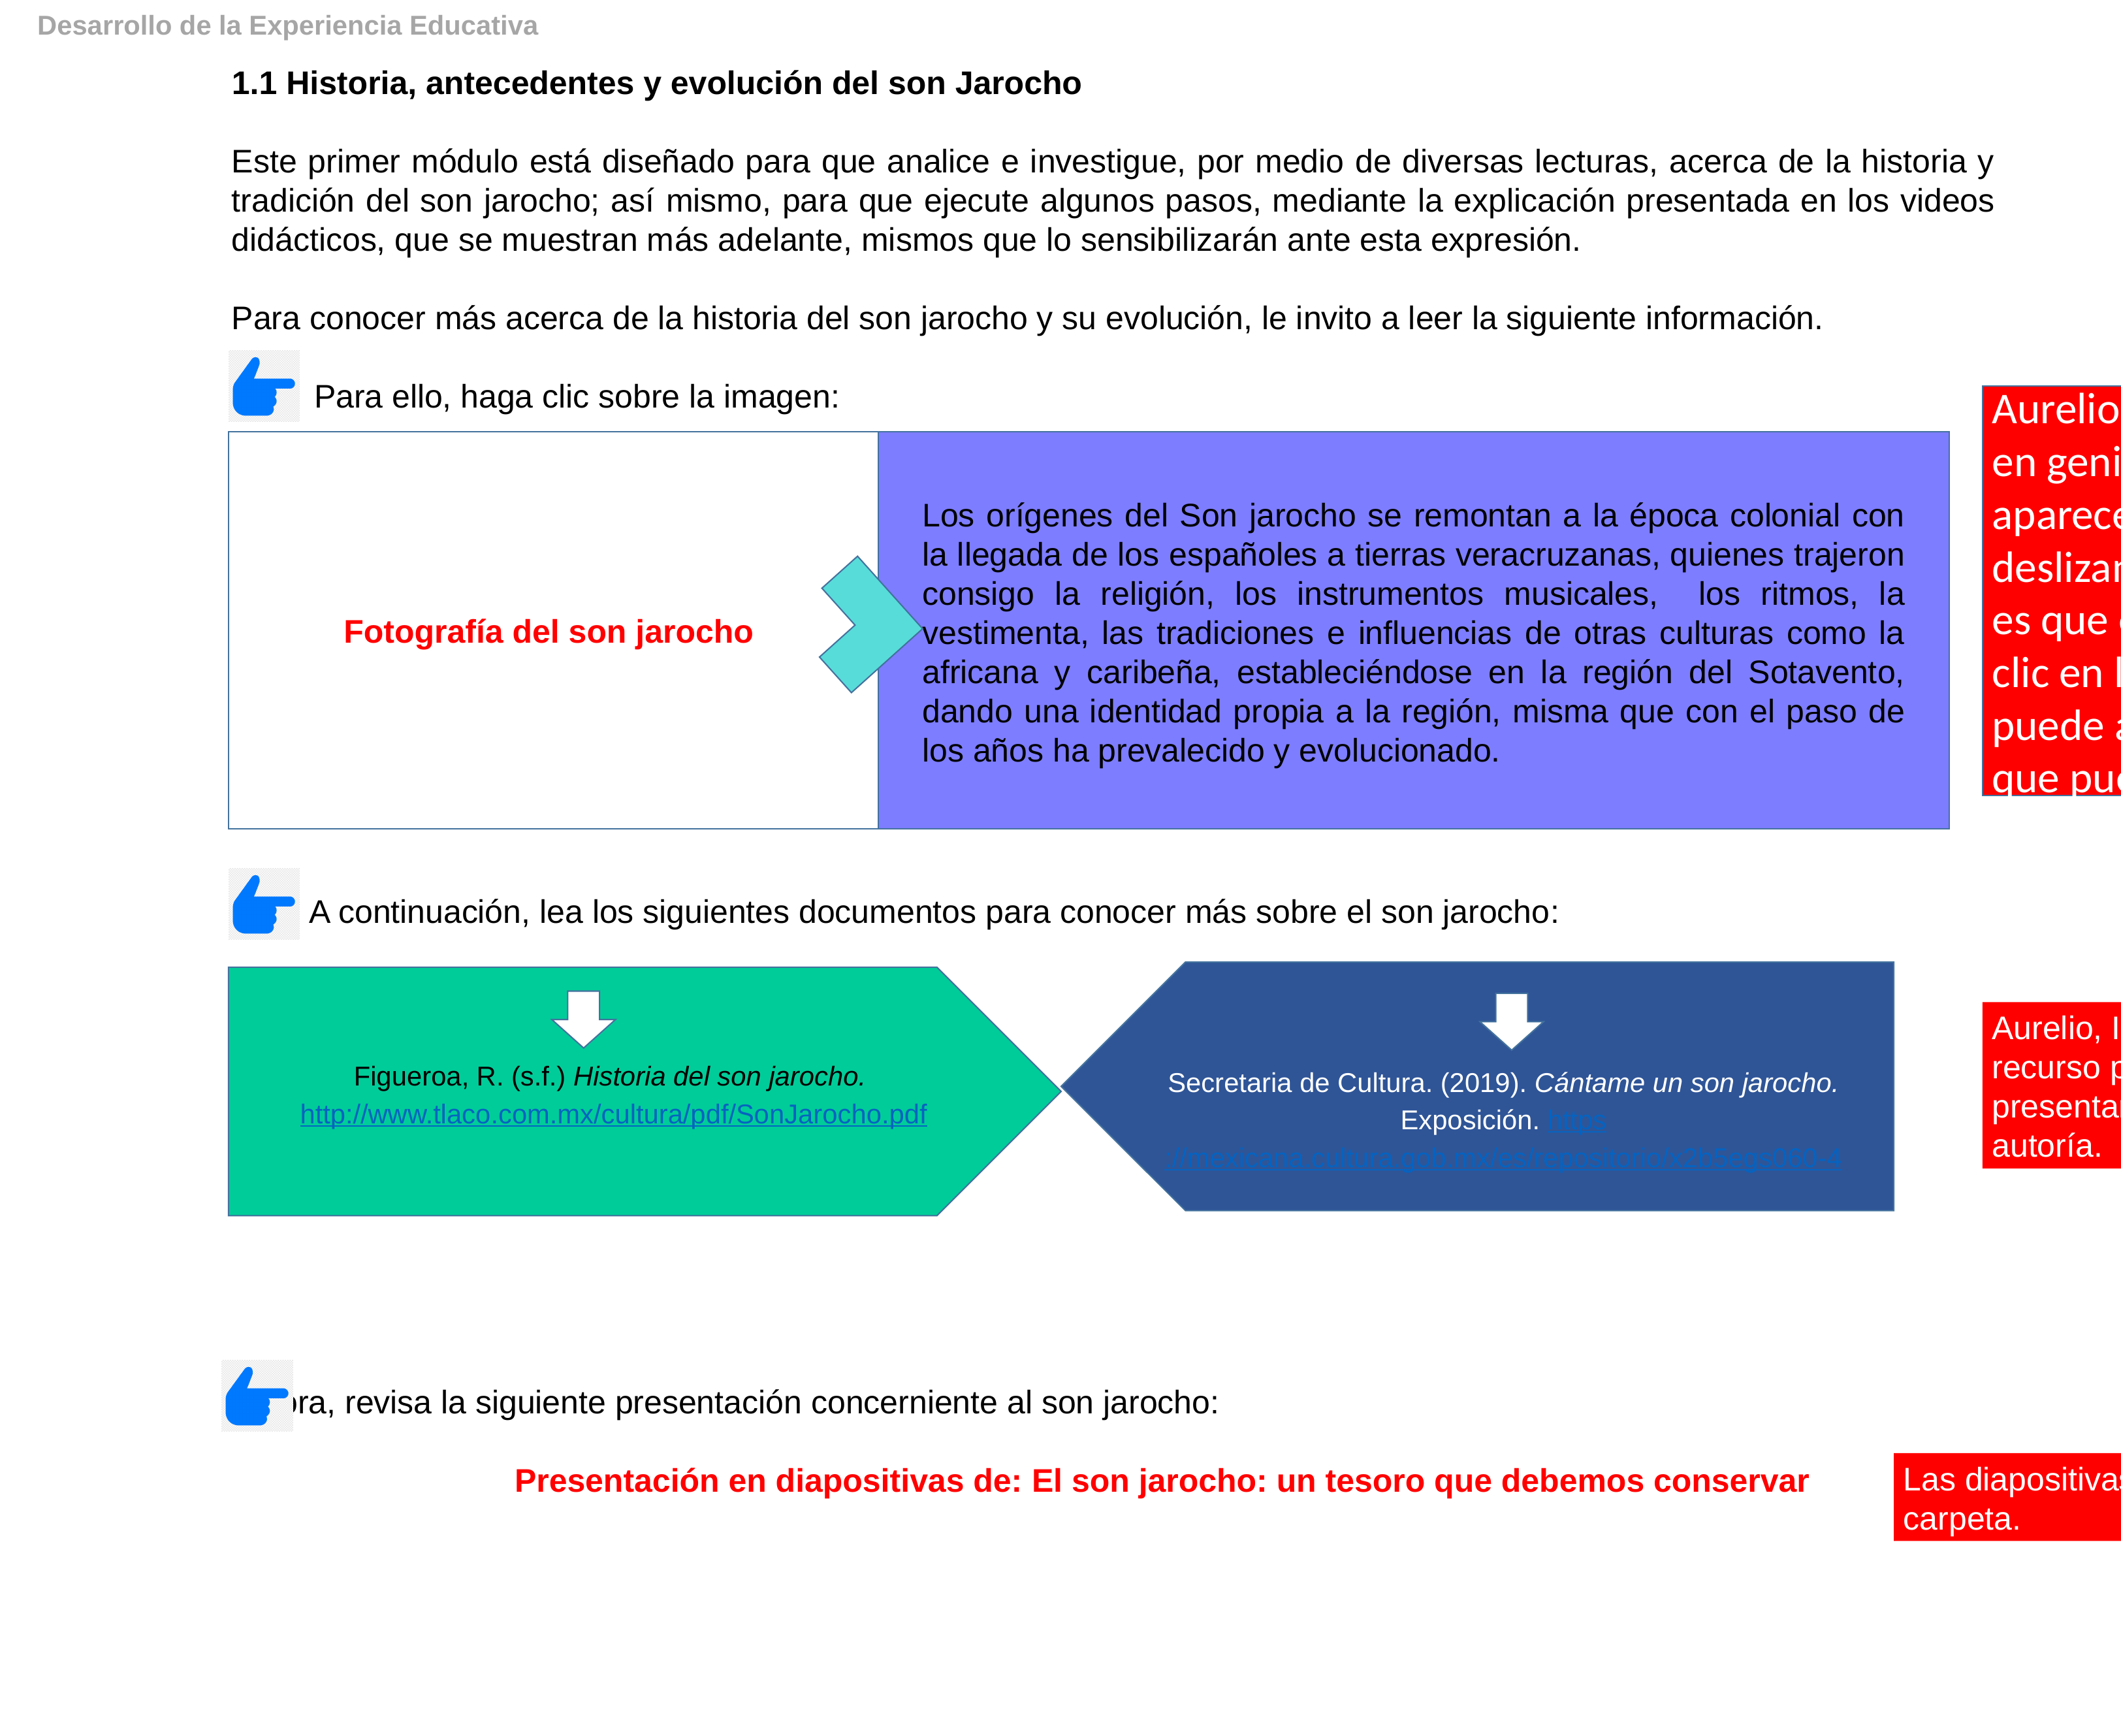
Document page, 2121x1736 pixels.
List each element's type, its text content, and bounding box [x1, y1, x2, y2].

text_box Aurelio, Incluir la cita en el recurso propuesto para presentar los textos de otra autoría. [1982, 1002, 2121, 1169]
text_box [818, 555, 924, 694]
text_box Desarrollo de la Experiencia Educativa [0, 0, 619, 49]
picture [228, 350, 300, 422]
text_box Ahora, revisa la siguiente presentación concerniente al son jarocho: Presentación en diapositivas de: El son jarocho: un tesoro que debemos conservar [131, 1347, 2095, 1572]
text_box Los orígenes del Son jarocho se remontan a la época colonial con la llegada de los españoles a tierras veracruzanas, quienes trajeron consigo la religión, los instrumentos musicales, los ritmos, la vestimenta, las tradiciones e influencias de otras culturas como la africana y caribeña, estableciéndose en la región del Sotavento, dando una identidad propia a la región, misma que con el paso de los años ha prevalecido y evolucionado. [912, 513, 1915, 867]
text_box 1.1 Historia, antecedentes y evolución del son Jarocho Este primer módulo está diseñado para que analice e investigue, por medio de diversas lecturas, acerca de la historia y tradición del son jarocho; así mismo, para que ejecute algunos pasos, mediante la explicación presentada en los videos didácticos, que se muestran más adelante, mismos que lo sensibilizarán ante esta expresión. Para conocer más acerca de la historia del son jarocho y su evolución, le invito a leer la siguiente información. Para ello, haga clic sobre la imagen: [221, 134, 2005, 381]
text_box [1060, 961, 1895, 1212]
text_box Secretaria de Cultura. (2019). Cántame un son jarocho. Exposición. https://mexicana.cultura.gob.mx/es/repositorio/x2b5egs060-4 [1113, 1055, 1894, 1178]
text_box [879, 431, 1950, 829]
text_box [1478, 992, 1546, 1052]
text_box Fotografía del son jarocho [228, 431, 879, 829]
text_box Figueroa, R. (s.f.) Historia del son jarocho. http://www.tlaco.com.mx/cultura/pdf/SonJarocho.pdf [227, 966, 1062, 1217]
text_box Aurelio, Este recuadro recrearlo en genially. El texto debe aparecer después de la imagen, deslizando a la derecha. La idea es que el texto aparezca al dar clic en la fecha o imagen, pero puede ajustarse de acuerdo a lo que puedas crear. [1982, 385, 2121, 796]
text_box [550, 990, 618, 1049]
picture [221, 1360, 293, 1432]
text_box Las diapositivas están en la carpeta. [1894, 1453, 2121, 1541]
text_box A continuación, lea los siguientes documentos para conocer más sobre el son jarocho: [299, 858, 1680, 963]
picture [228, 868, 300, 940]
